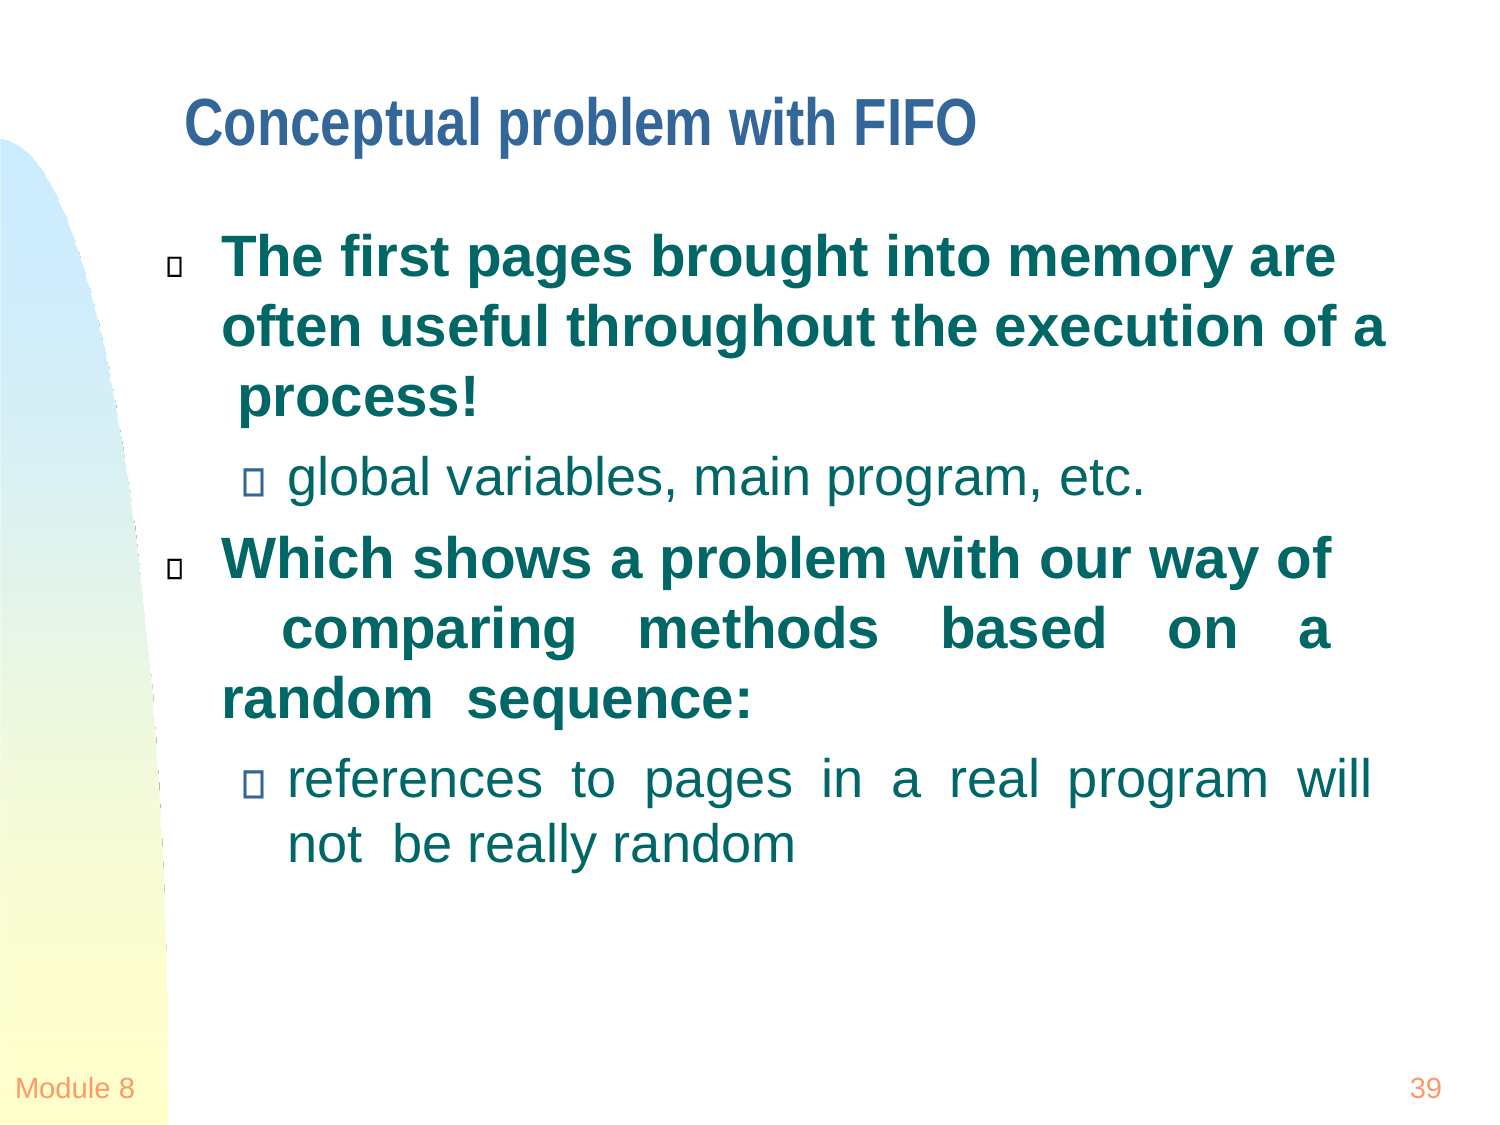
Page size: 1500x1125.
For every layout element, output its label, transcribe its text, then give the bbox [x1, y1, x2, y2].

text_box Module 8 [12, 1069, 137, 1105]
text_box [165, 245, 203, 285]
picture [0, 138, 169, 1125]
text_box The first pages brought into memory are often useful throughout the execution of a process! global variables, main program, etc. Which shows a problem with our way of comparing methods based on a random sequence: references to pages in a real program will not be really random [219, 216, 1395, 874]
title Conceptual problem with FIFO [182, 77, 1188, 268]
text_box [165, 547, 203, 587]
text_box 39 [1403, 1069, 1449, 1105]
